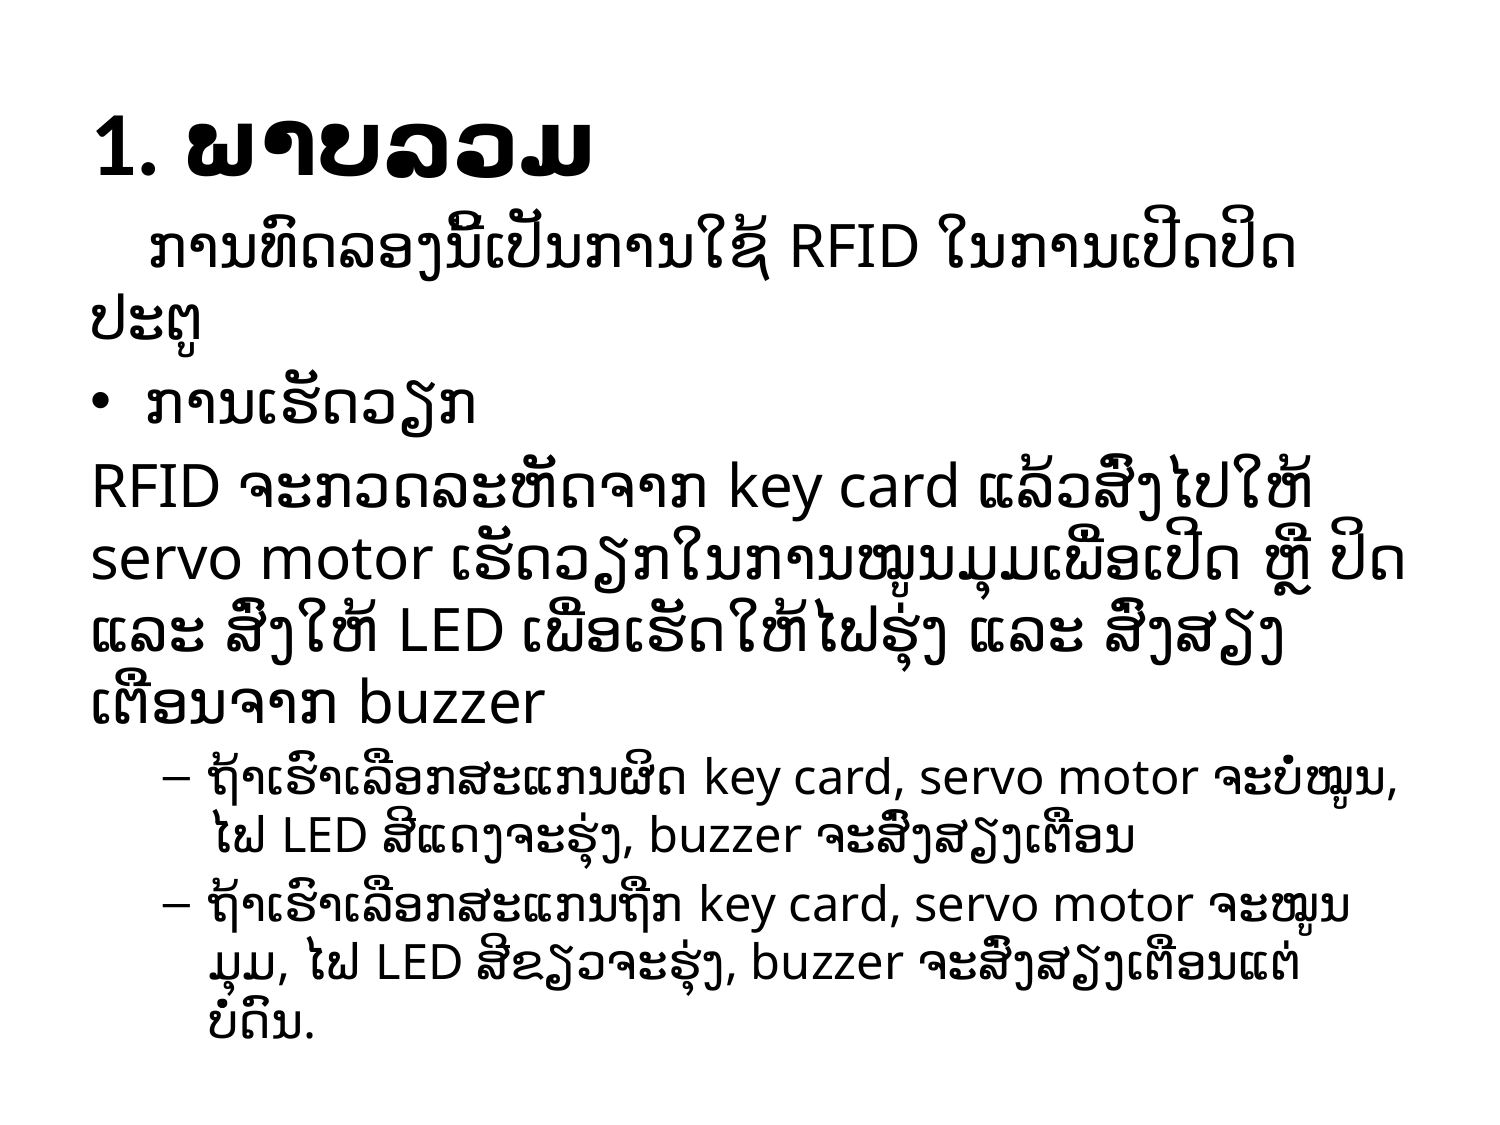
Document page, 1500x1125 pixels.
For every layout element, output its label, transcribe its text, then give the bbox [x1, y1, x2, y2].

title 1. ພາບລວມ [75, 45, 1425, 200]
list ການທົດລອງນີ້ເປັນການໃຊ້ RFID ໃນການເປີດປິດປະຕູ ການເຮັດວຽກ RFID ຈະກວດລະຫັດຈາກ key card ແລ້ວສົ່ງໄປໃຫ້ servo motor ເຮັດວຽກໃນການໝູນມຸມເພື່ອເປີດ ຫຼື ປິດ ແລະ ສົ່ງໃຫ້ LED ເພື່ອເຮັດໃຫ້ໄຟຮຸ່ງ ແລະ ສົ່ງສຽງເຕືອນຈາກ buzzer ຖ້າເຮົາເລືອກສະແກນຜິດ key card, servo motor ຈະບໍ່ໝູນ, ໄຟ LED ສີແດງຈະຮຸ່ງ, buzzer ຈະສົ່ງສຽງເຕືອນ ຖ້າເຮົາເລືອກສະແກນຖືກ key card, servo motor ຈະໝູນມຸມ, ໄຟ LED ສີຂຽວຈະຮຸ່ງ, buzzer ຈະສົ່ງສຽງເຕືອນແຕ່ບໍ່ດົນ. [75, 200, 1425, 1063]
